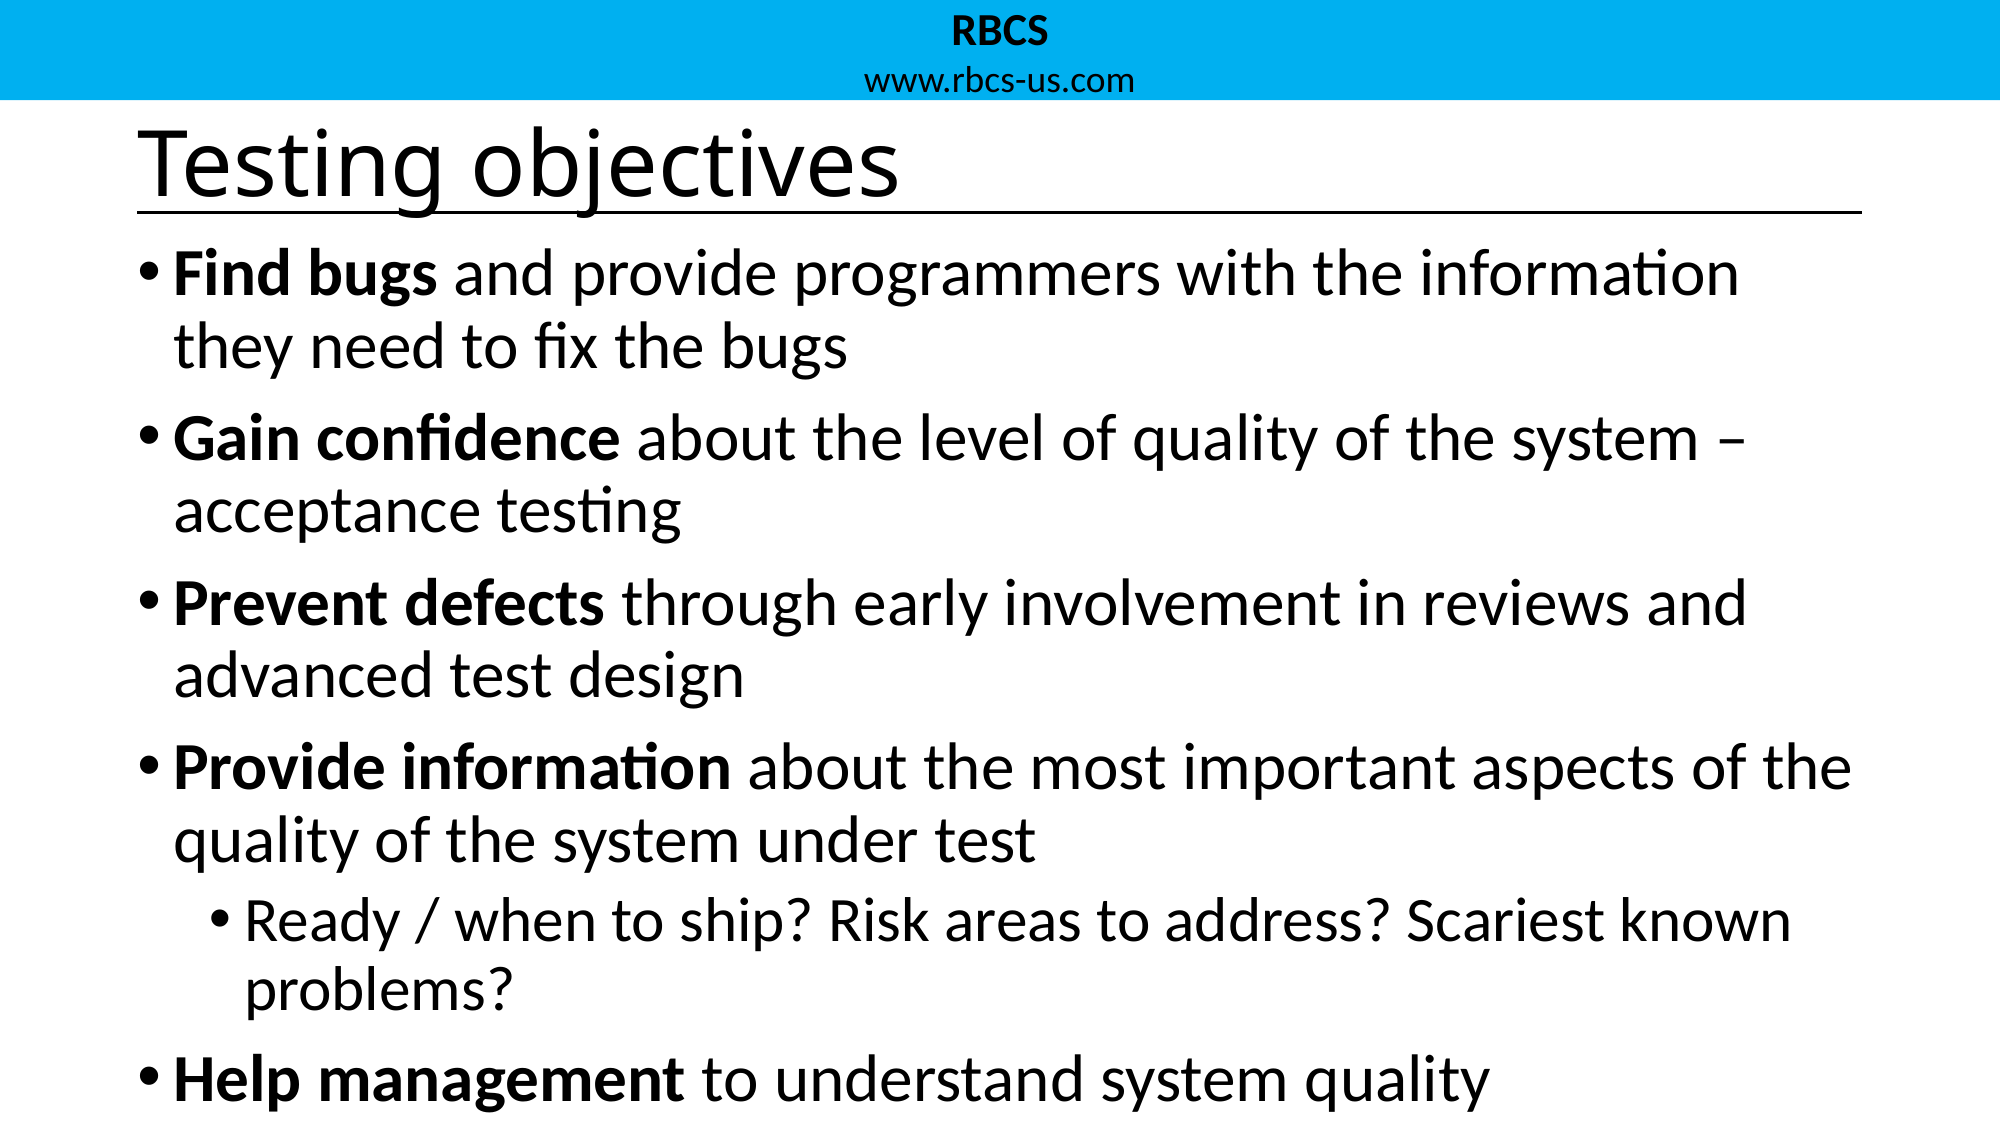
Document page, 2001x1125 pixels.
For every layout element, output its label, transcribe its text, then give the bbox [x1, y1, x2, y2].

list Find bugs and provide programmers with the information they need to fix the bugs Gain confidence about the level of quality of the system – acceptance testing Prevent defects through early involvement in reviews and advanced test design Provide information about the most important aspects of the quality of the system under test Ready / when to ship? Risk areas to address? Scariest known problems? Help management to understand system quality [137, 237, 1863, 1125]
title Testing objectives [137, 87, 1863, 237]
